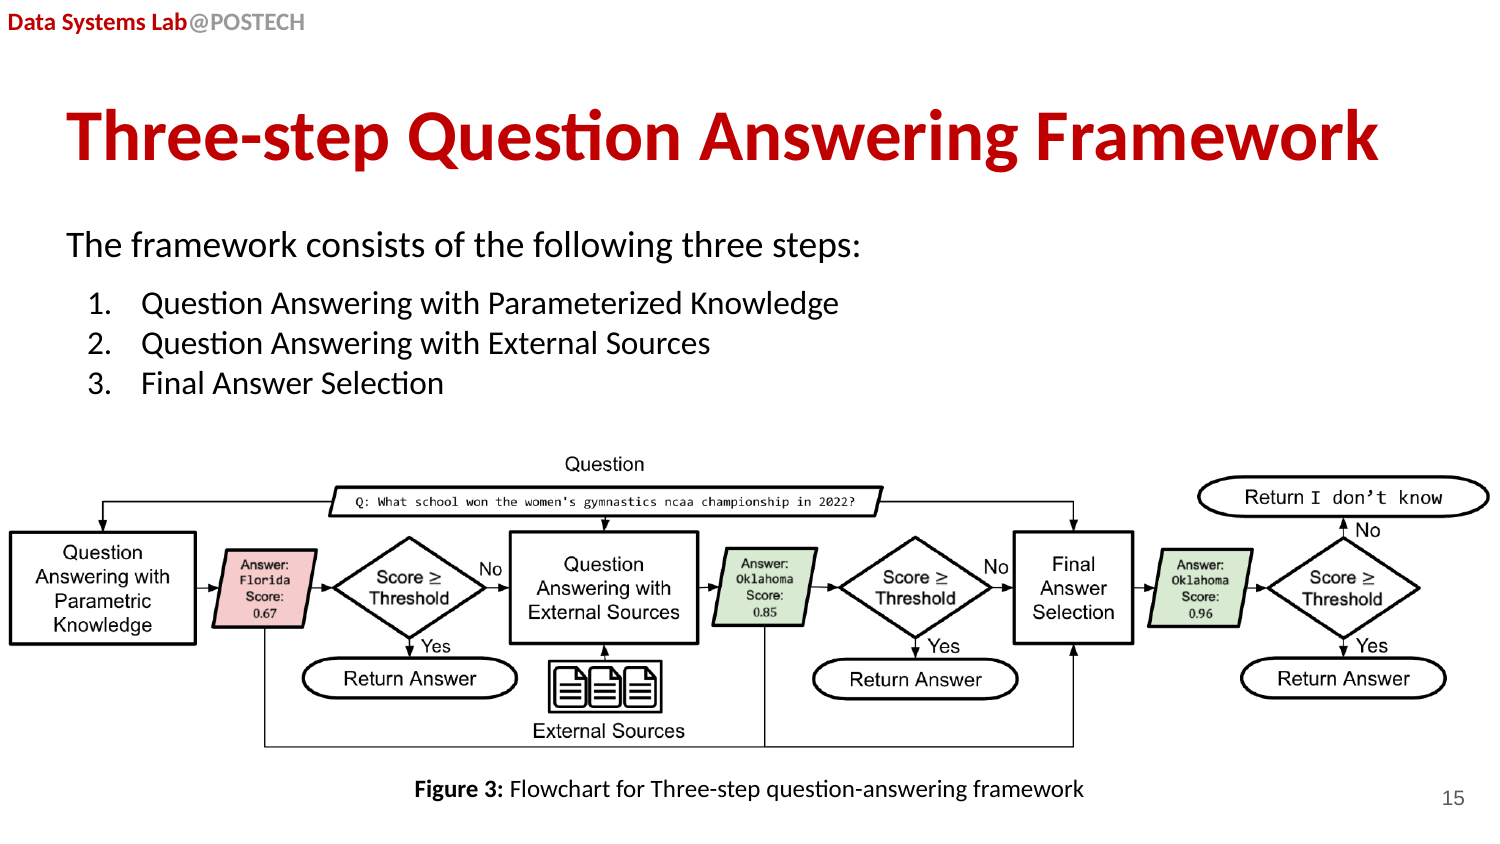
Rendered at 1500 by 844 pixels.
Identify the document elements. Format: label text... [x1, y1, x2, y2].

slide_number 15 [1389, 764, 1480, 830]
text_box Figure 3: Flowchart for Three-step question-answering framework [187, 758, 1313, 818]
picture [0, 445, 1500, 750]
list The framework consists of the following three steps: Question Answering with Parameterized Knowledge Question Answering with External Sources Final Answer Selection [51, 204, 1449, 419]
title Three-step Question Answering Framework [51, 72, 1449, 167]
